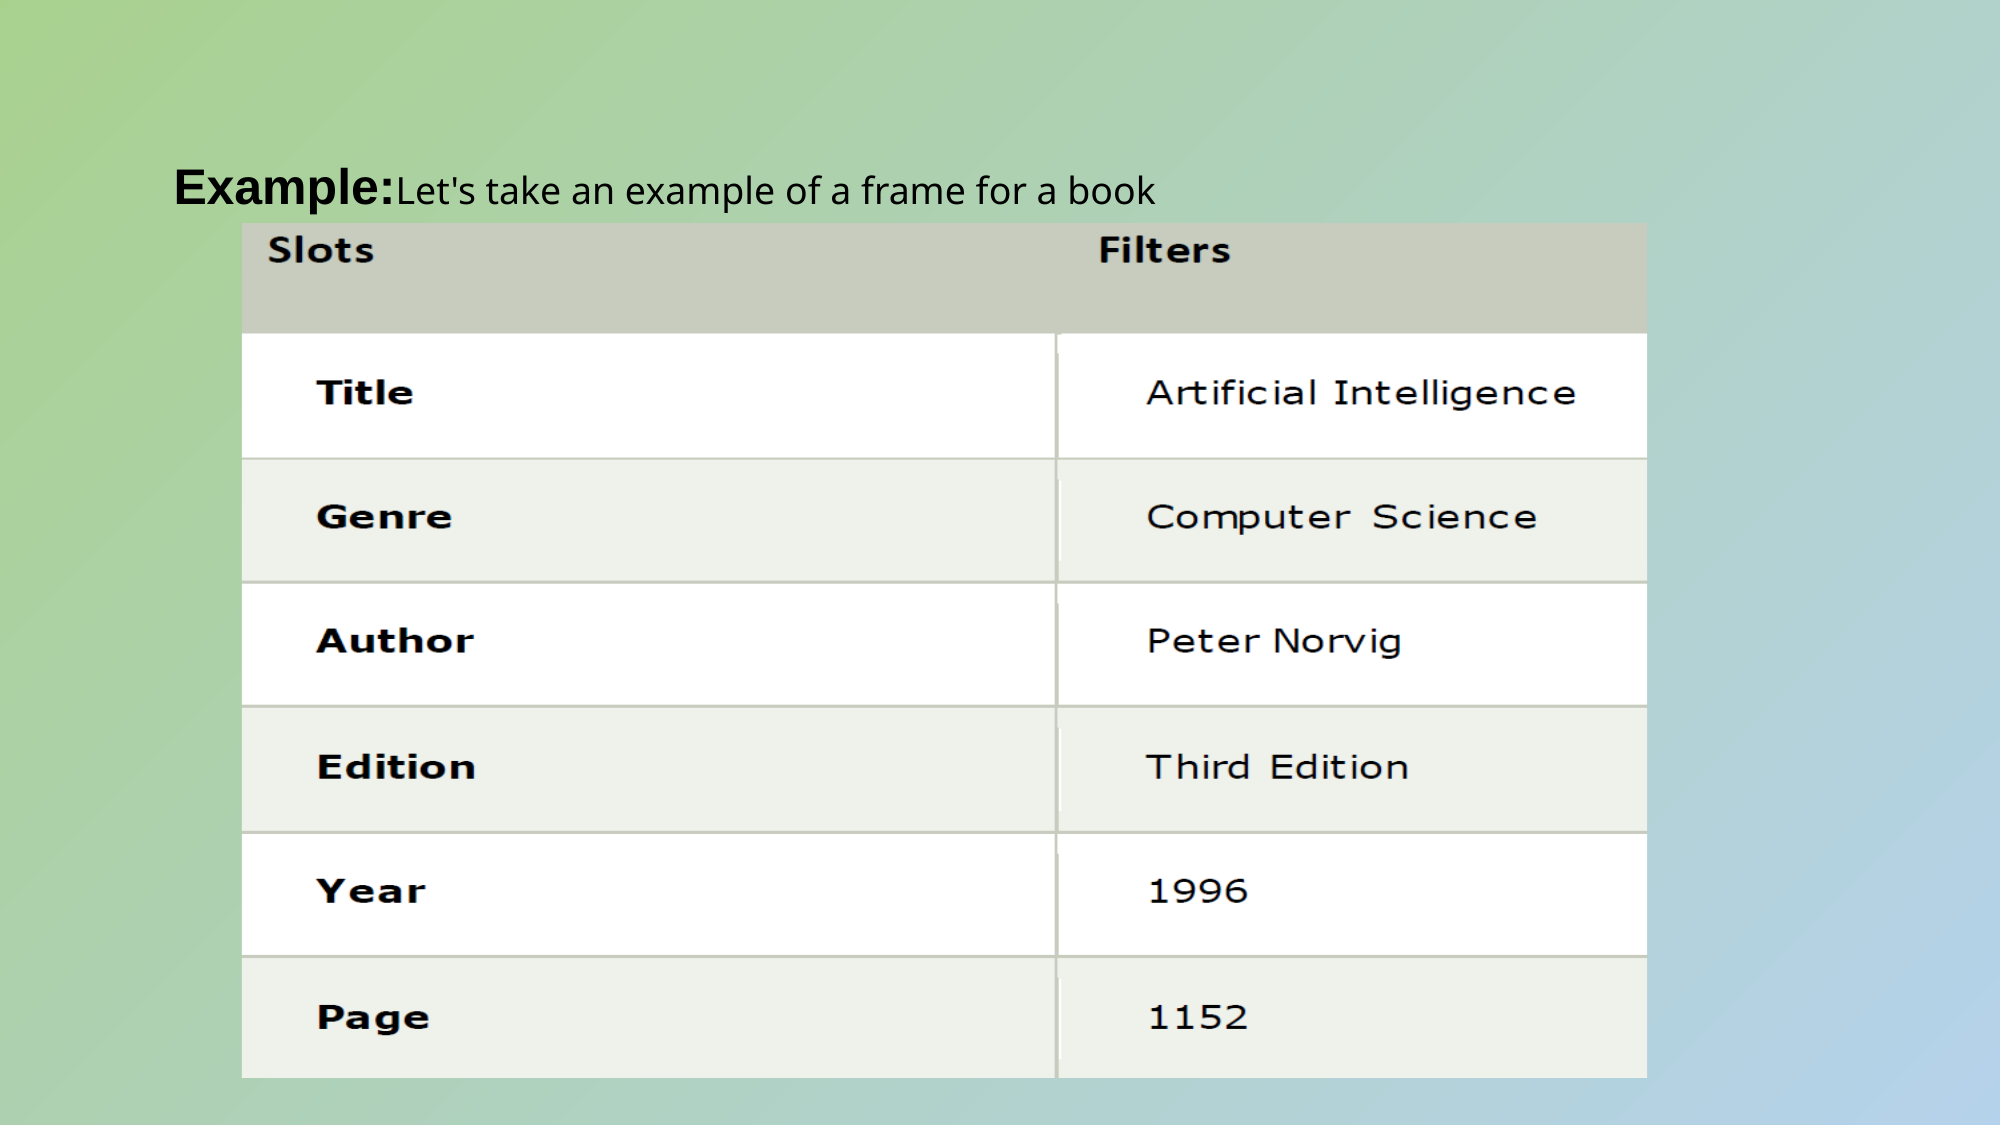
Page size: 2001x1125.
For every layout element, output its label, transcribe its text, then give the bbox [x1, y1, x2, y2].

text_box Example:Let's take an example of a frame for a book [158, 147, 1281, 223]
picture [241, 223, 1648, 1078]
